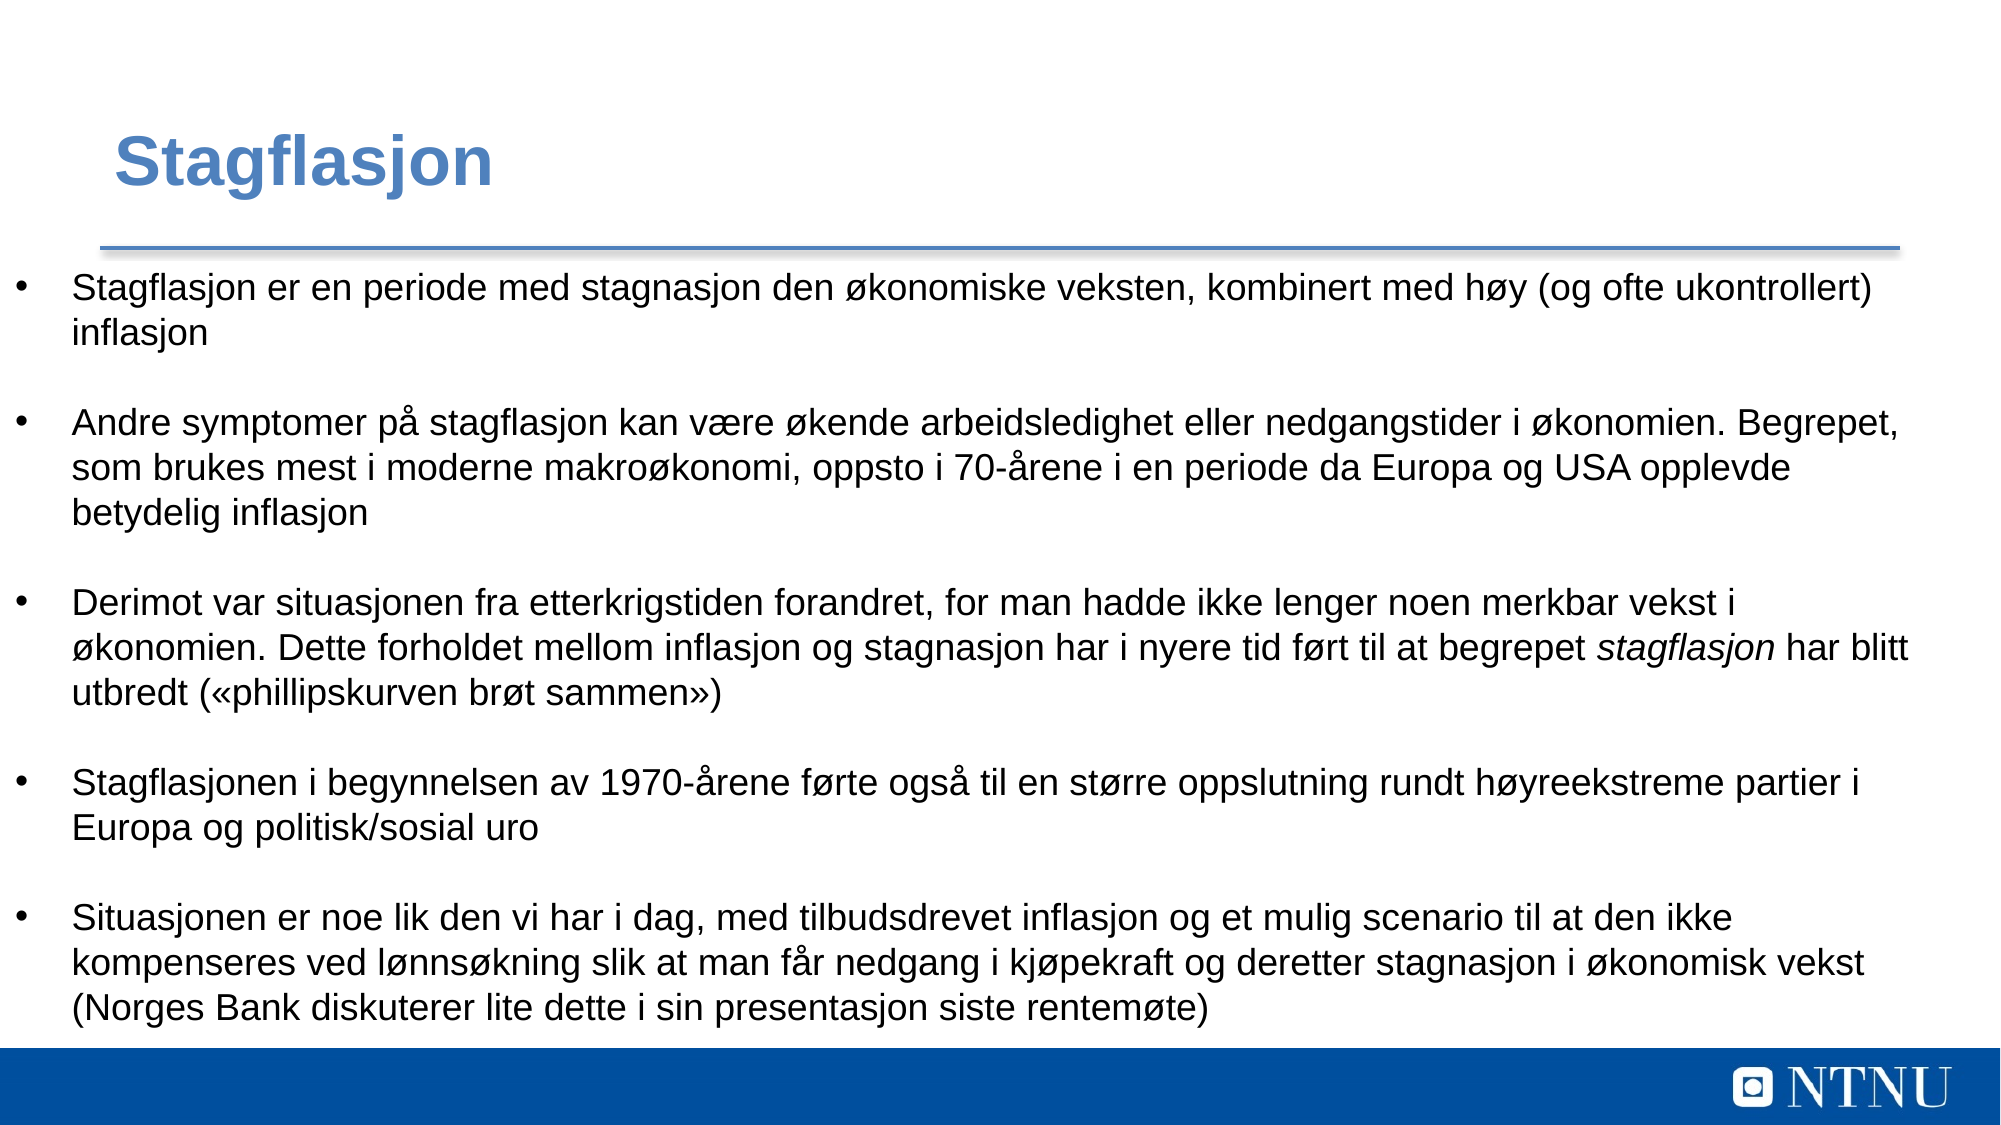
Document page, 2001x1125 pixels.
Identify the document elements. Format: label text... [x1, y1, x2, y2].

text_box Stagflasjon er en periode med stagnasjon den økonomiske veksten, kombinert med høy (og ofte ukontrollert) inflasjon Andre symptomer på stagflasjon kan være økende arbeidsledighet eller nedgangstider i økonomien. Begrepet, som brukes mest i moderne makroøkonomi, oppsto i 70-årene i en periode da Europa og USA opplevde betydelig inflasjon Derimot var situasjonen fra etterkrigstiden forandret, for man hadde ikke lenger noen merkbar vekst i økonomien. Dette forholdet mellom inflasjon og stagnasjon har i nyere tid ført til at begrepet stagflasjon har blitt utbredt («phillipskurven brøt sammen») Stagflasjonen i begynnelsen av 1970-årene førte også til en større oppslutning rundt høyreekstreme partier i Europa og politisk/sosial uro Situasjonen er noe lik den vi har i dag, med tilbudsdrevet inflasjon og et mulig scenario til at den ikke kompenseres ved lønnsøkning slik at man får nedgang i kjøpekraft og deretter stagnasjon i økonomisk vekst (Norges Bank diskuterer lite dette i sin presentasjon siste rentemøte) [0, 255, 1950, 1036]
title Stagflasjon [99, 19, 1945, 207]
picture [0, 1048, 2001, 1125]
